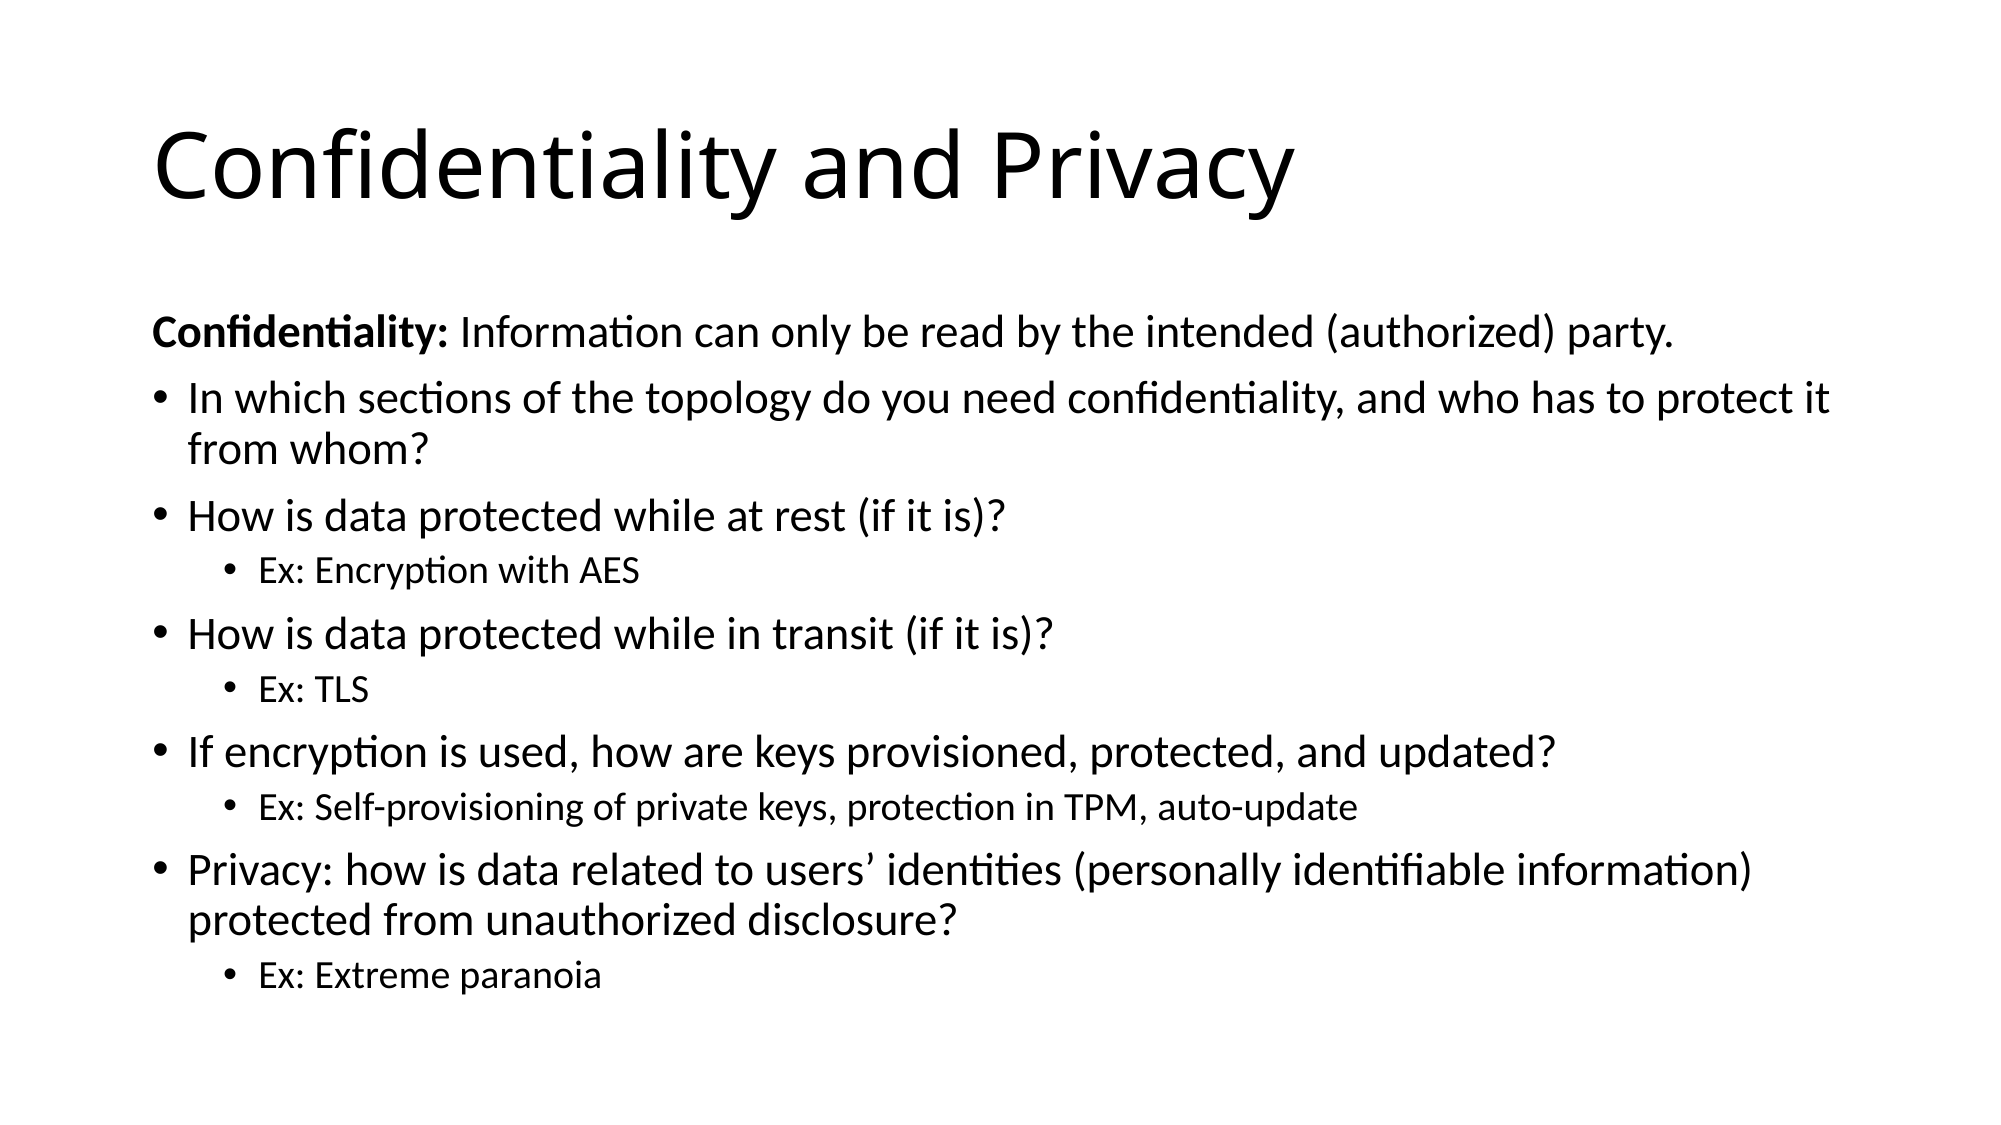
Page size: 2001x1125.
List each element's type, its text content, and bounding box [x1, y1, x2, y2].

list Confidentiality: Information can only be read by the intended (authorized) party. In which sections of the topology do you need confidentiality, and who has to protect it from whom? How is data protected while at rest (if it is)? Ex: Encryption with AES How is data protected while in transit (if it is)? Ex: TLS If encryption is used, how are keys provisioned, protected, and updated? Ex: Self-provisioning of private keys, protection in TPM, auto-update Privacy: how is data related to users’ identities (personally identifiable information) protected from unauthorized disclosure? Ex: Extreme paranoia [137, 299, 1863, 1014]
title Confidentiality and Privacy [137, 59, 1863, 278]
